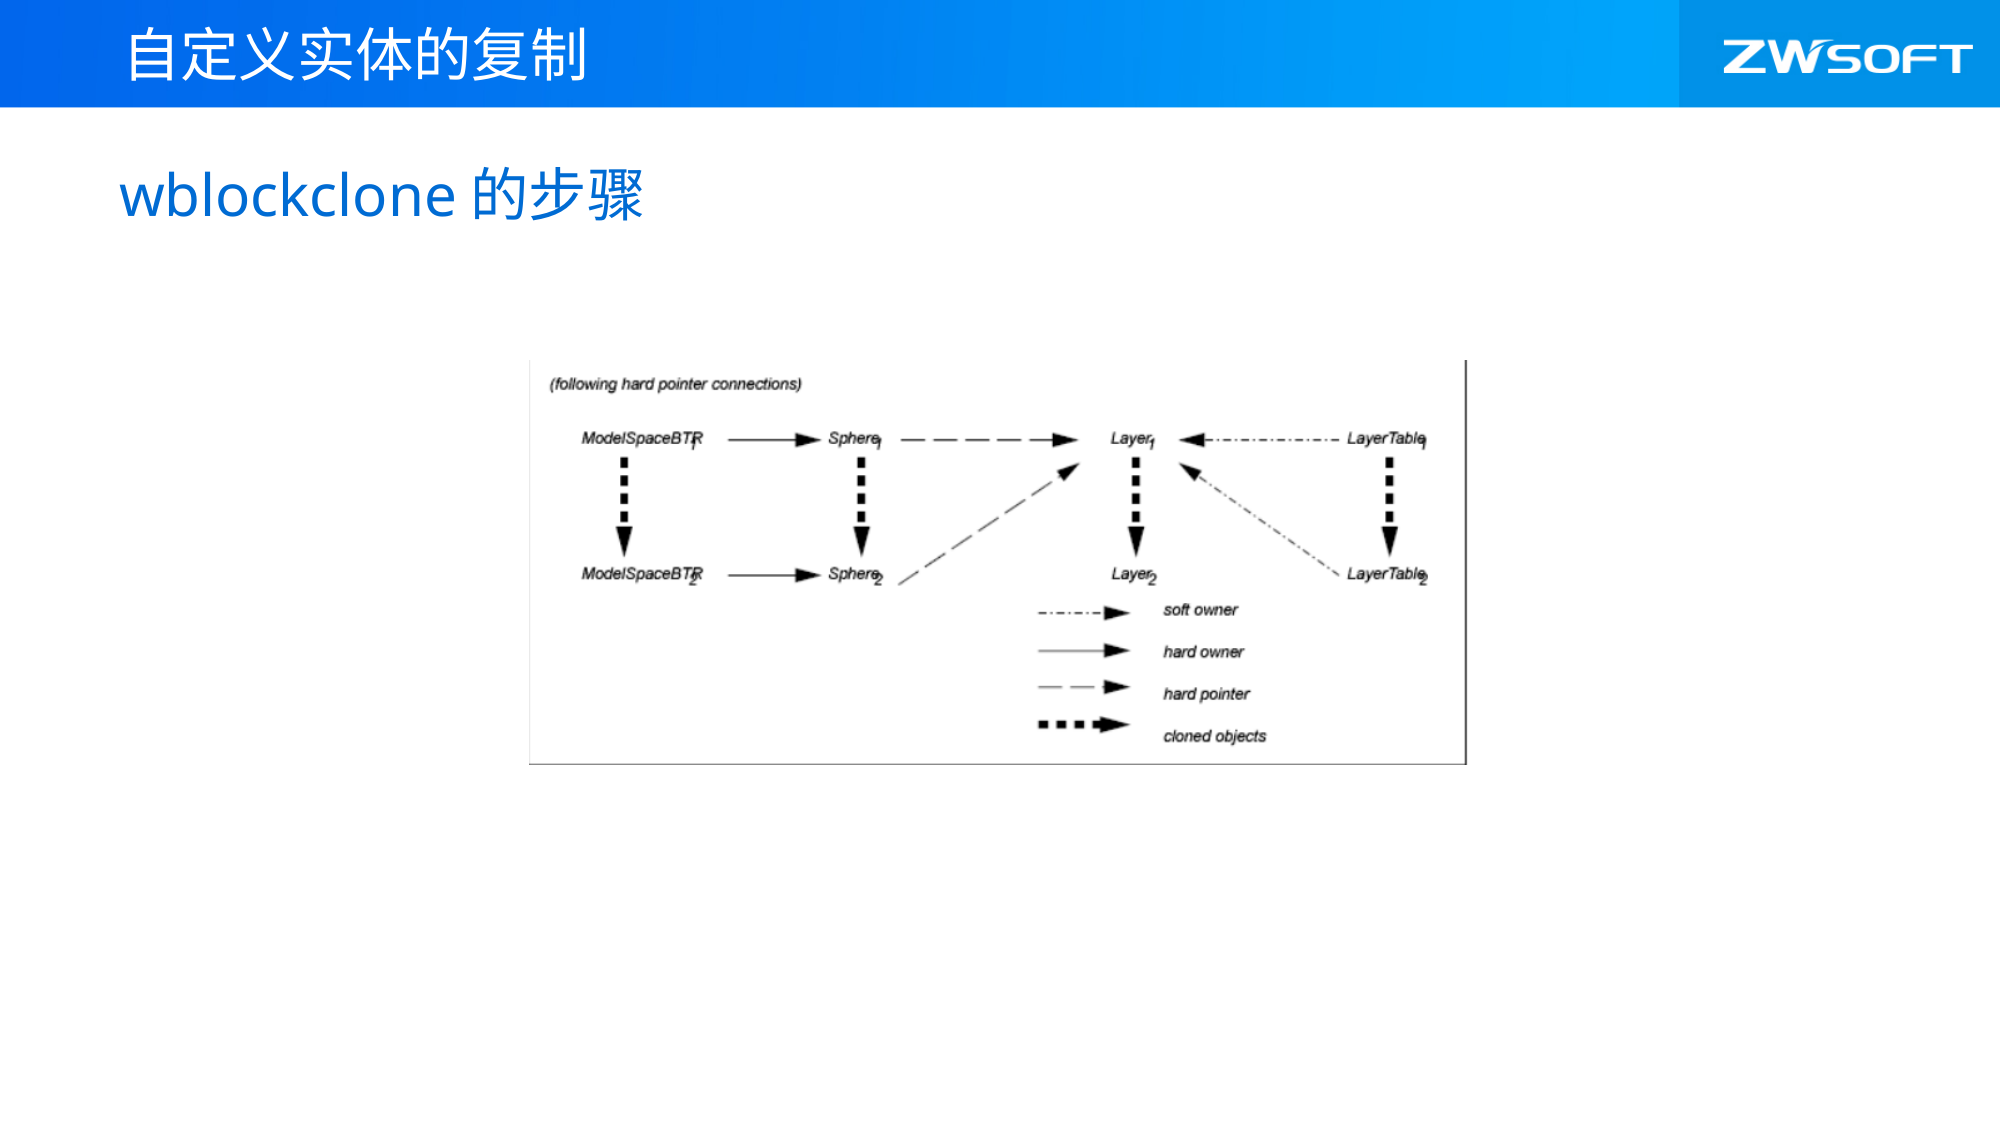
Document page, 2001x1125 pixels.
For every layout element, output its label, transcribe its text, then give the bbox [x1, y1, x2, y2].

picture [0, 0, 2000, 1125]
title wblockclone的步骤 [104, 158, 1893, 238]
list 自定义实体的复制 [107, 18, 609, 97]
